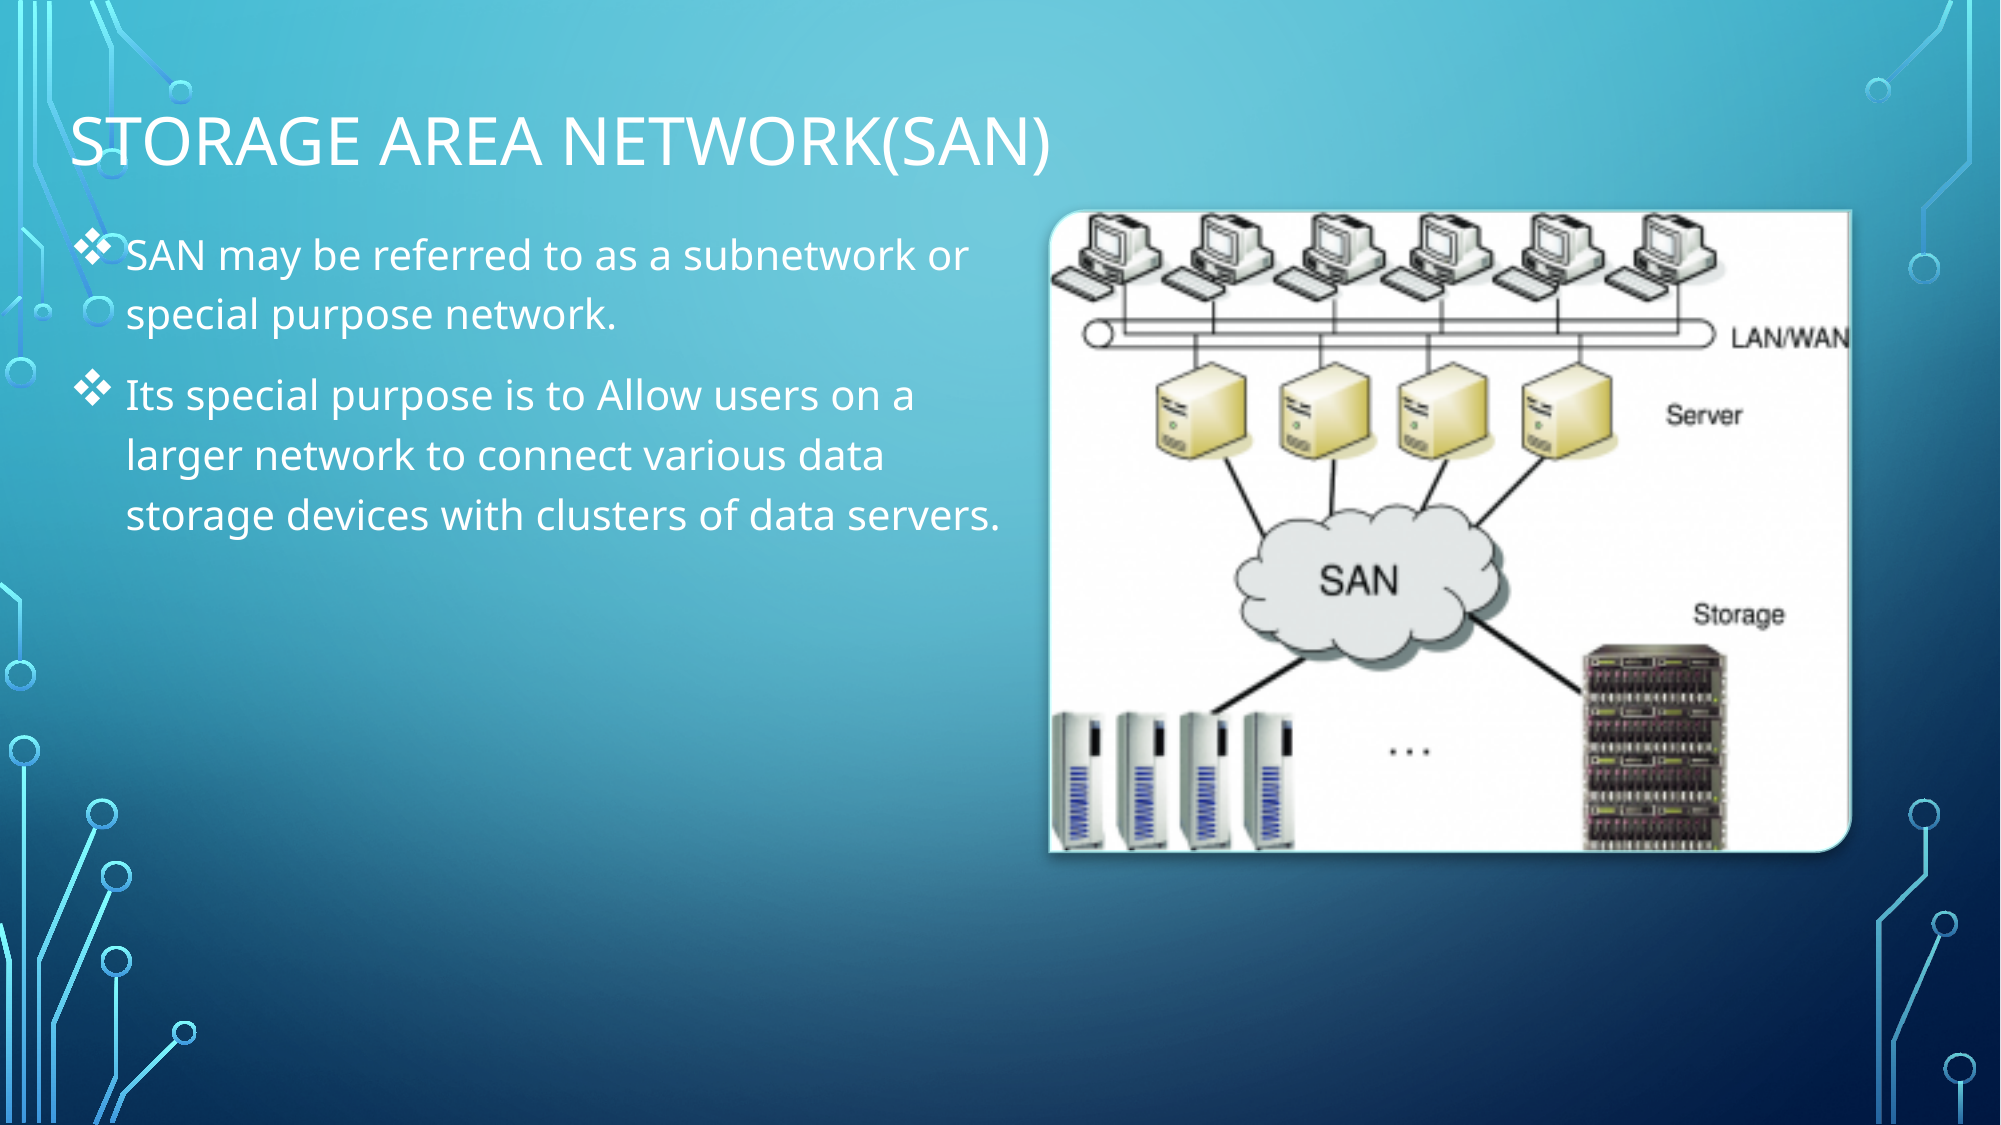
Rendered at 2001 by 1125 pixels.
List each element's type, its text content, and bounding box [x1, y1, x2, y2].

list SAN may be referred to as a subnetwork or special purpose network. Its special purpose is to Allow users on a larger network to connect various data storage devices with clusters of data servers. [54, 210, 1050, 938]
picture [1049, 210, 1851, 852]
title Storage Area Network(SAN) [54, 36, 1140, 188]
